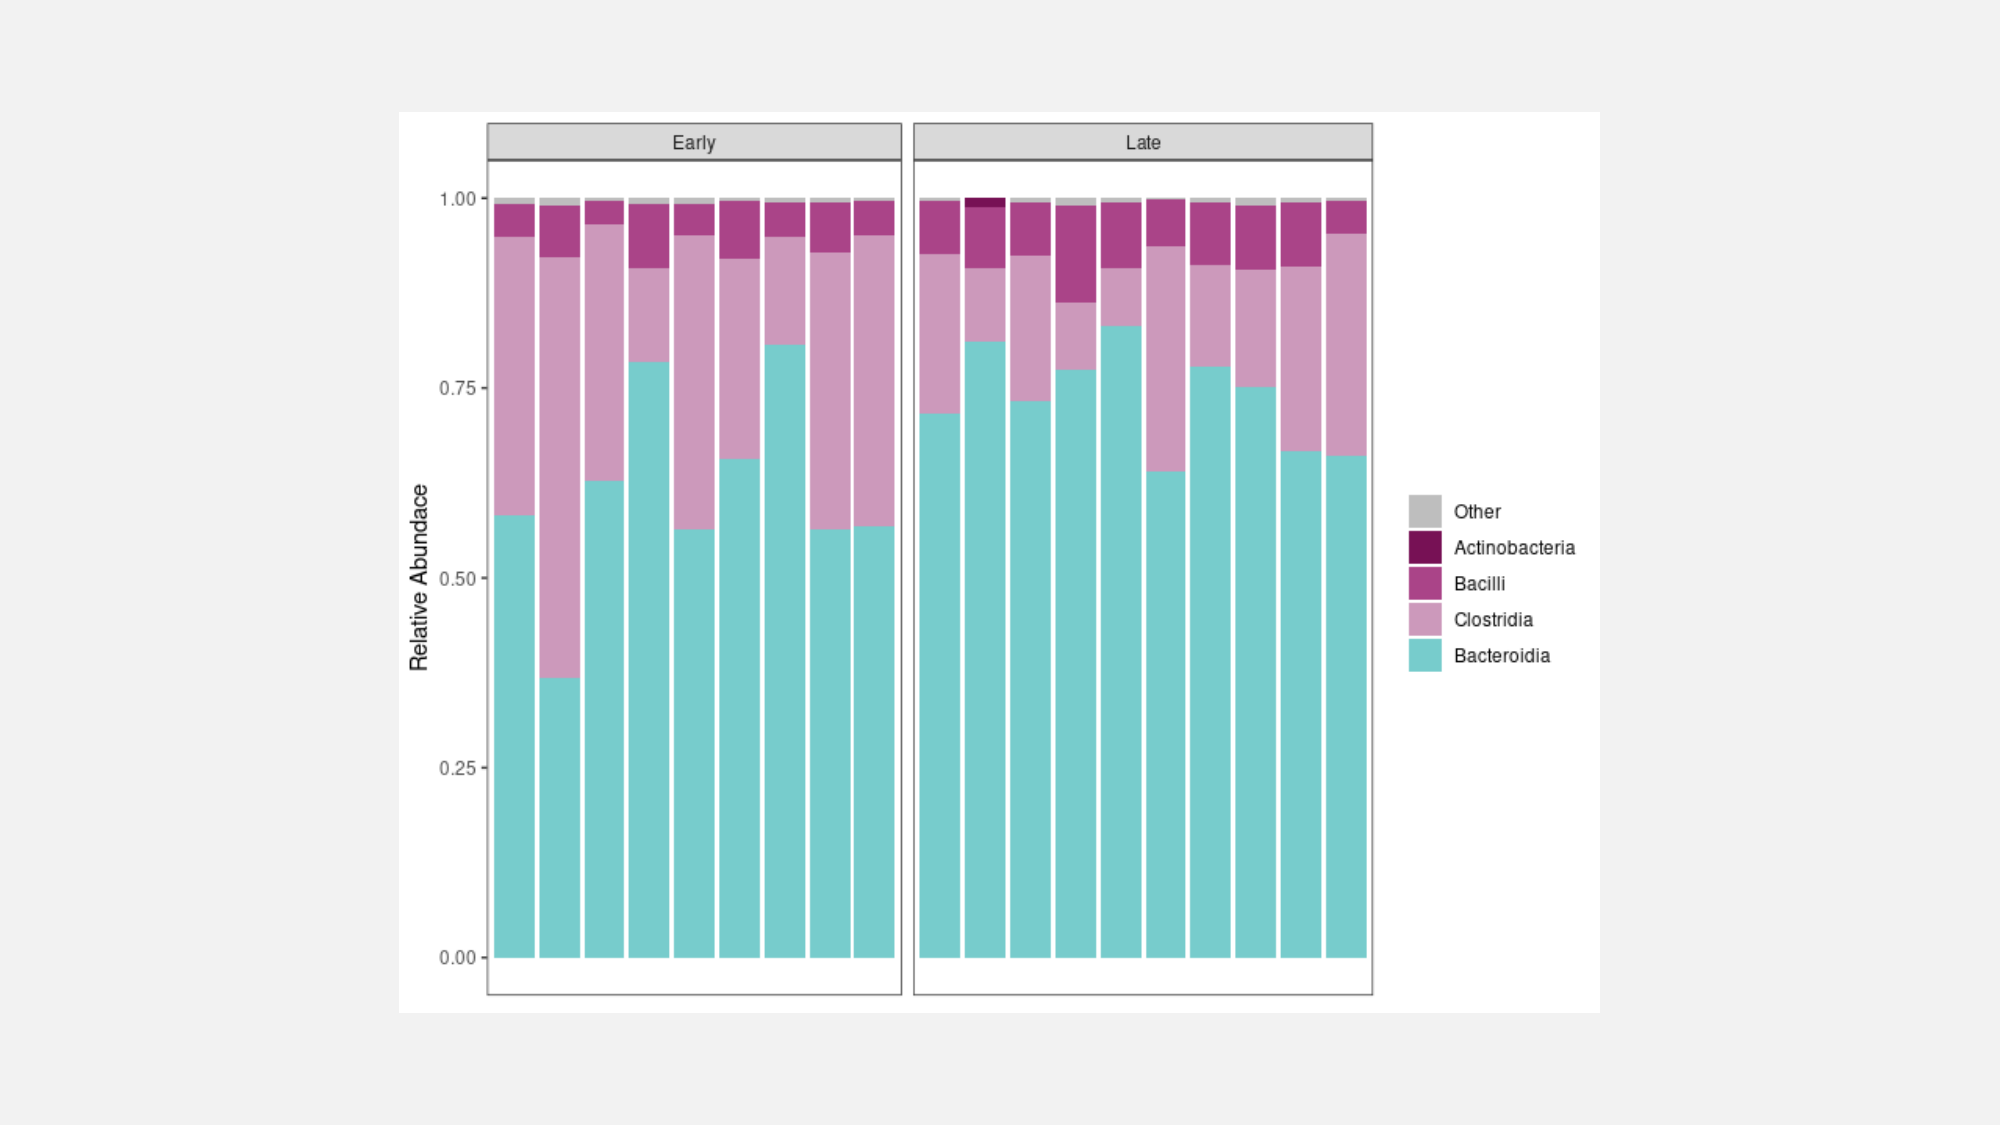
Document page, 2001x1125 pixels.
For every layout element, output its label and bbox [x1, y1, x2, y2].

picture [399, 112, 1600, 1013]
